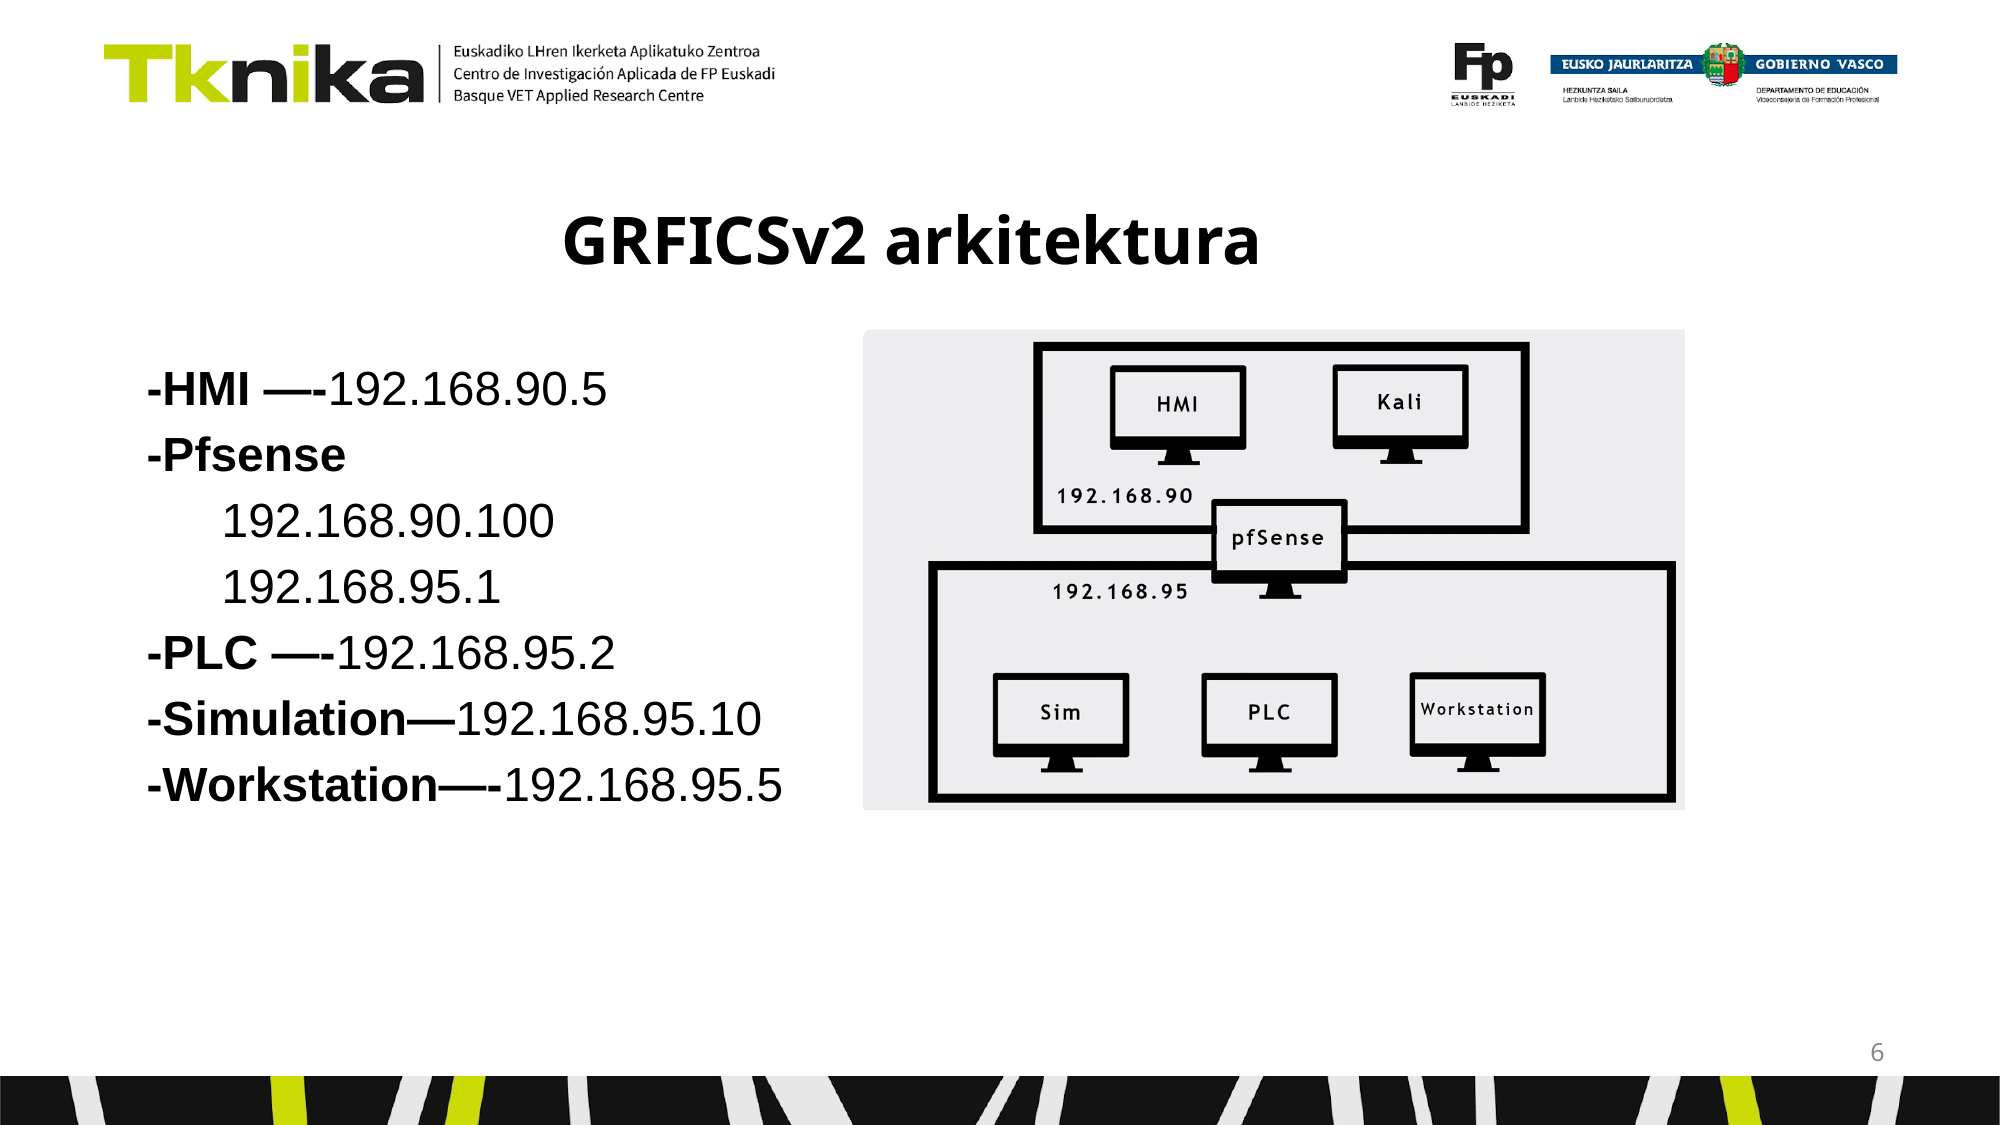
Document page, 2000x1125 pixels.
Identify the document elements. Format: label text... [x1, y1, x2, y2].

text_box -HMI —-192.168.90.5 -Pfsense 192.168.90.100 192.168.95.1 -PLC —-192.168.95.2 -Simulation—192.168.95.10 -Workstation—-192.168.95.5 [131, 334, 800, 827]
picture [857, 315, 1685, 810]
picture [102, 42, 1898, 106]
slide_number ‹#› [1433, 1023, 1900, 1084]
picture [0, 1076, 2000, 1125]
title GRFICSv2 arkitektura [349, 190, 1663, 286]
